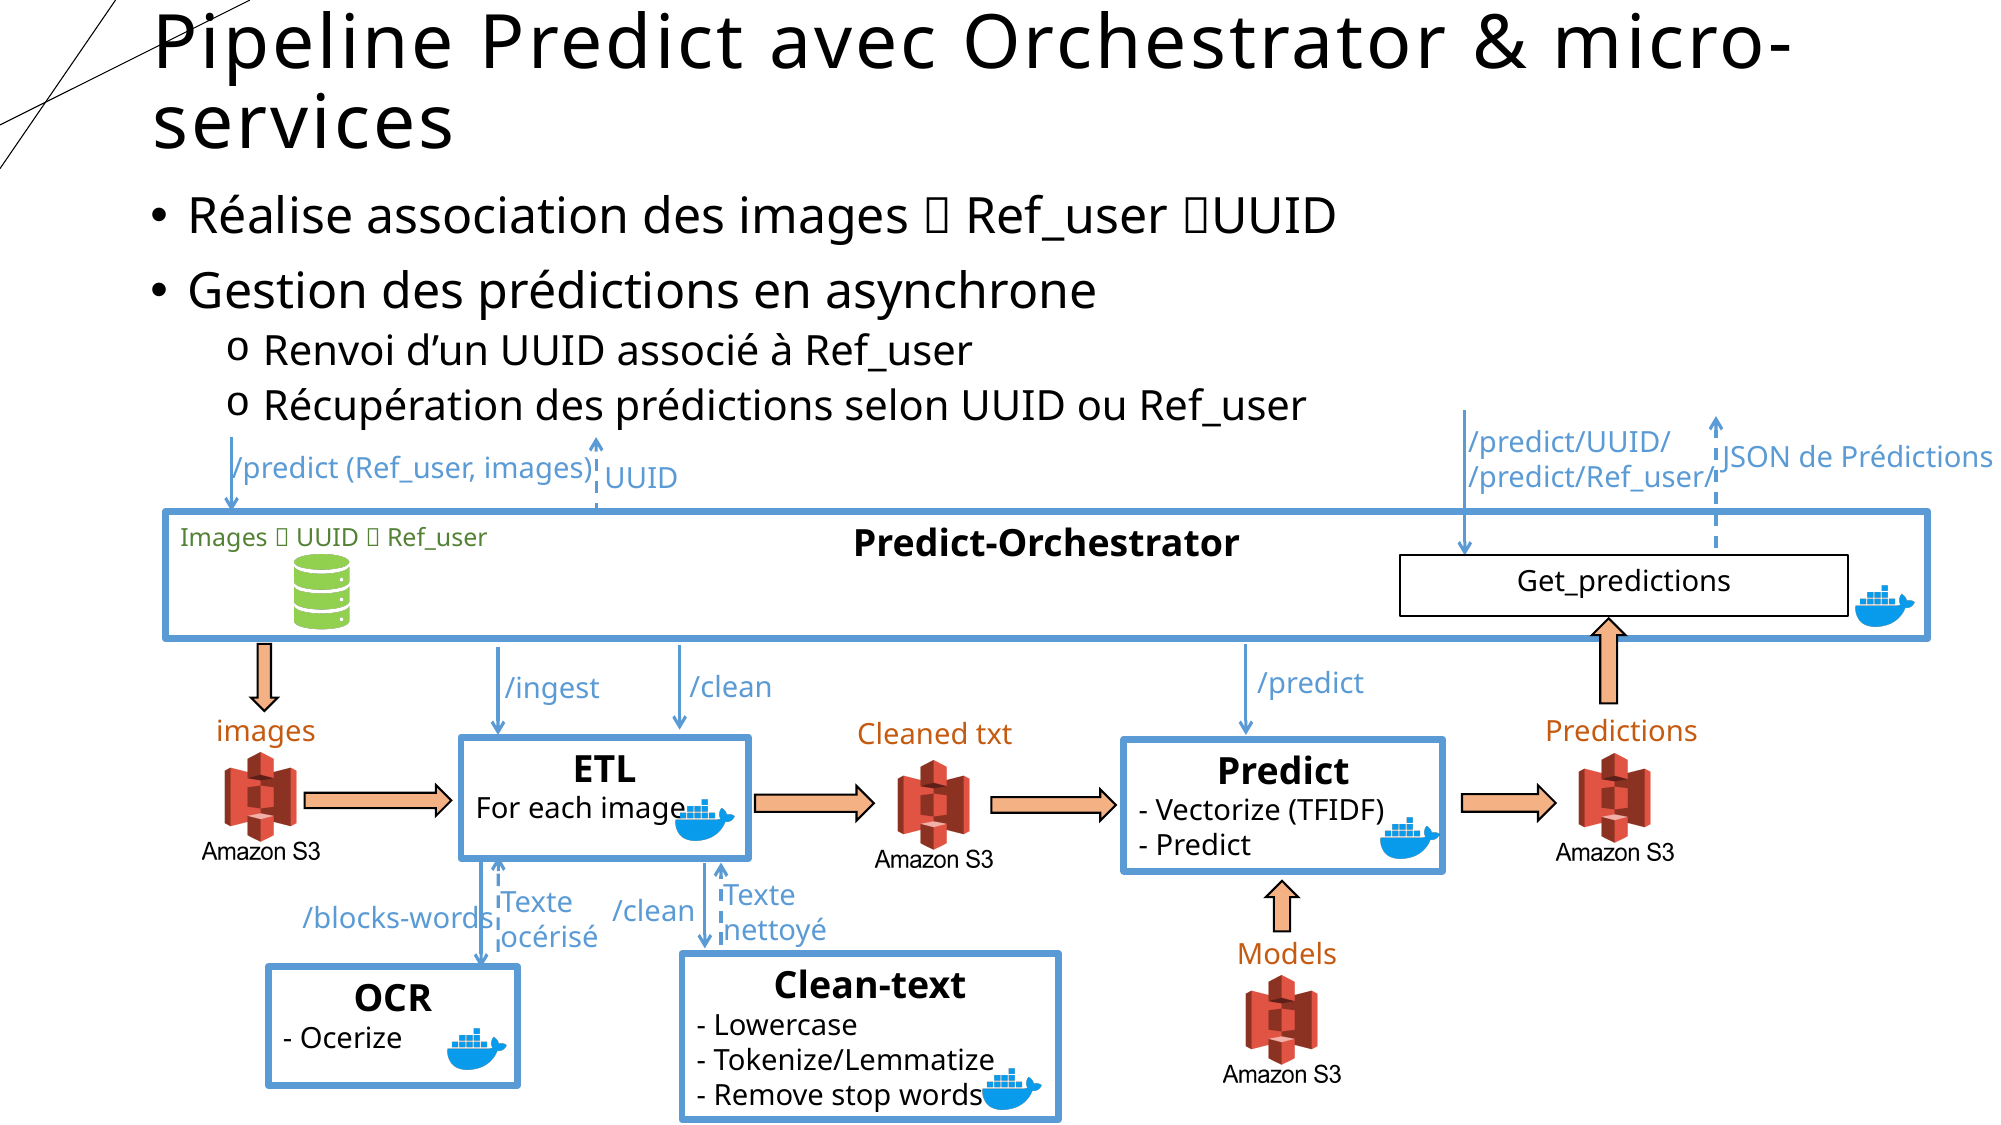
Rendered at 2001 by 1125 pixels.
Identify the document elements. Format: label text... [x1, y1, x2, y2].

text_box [1462, 410, 1721, 556]
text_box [489, 856, 610, 952]
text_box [845, 709, 1029, 871]
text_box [1715, 416, 2000, 549]
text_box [1223, 927, 1349, 1086]
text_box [677, 644, 786, 730]
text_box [1123, 739, 1443, 872]
text_box [753, 793, 845, 813]
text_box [493, 647, 612, 735]
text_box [681, 953, 1059, 1122]
text_box Cleaned txt [842, 707, 1028, 758]
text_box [268, 966, 518, 1086]
text_box [1029, 786, 1118, 824]
text_box [248, 642, 281, 704]
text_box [460, 737, 749, 859]
title Pipeline Predict avec Orchestrator & micro-services [137, 36, 1993, 133]
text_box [201, 704, 328, 863]
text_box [165, 511, 1928, 639]
list Réalise association des images  Ref_user UUID Gestion des prédictions en asynchrone Renvoi d’un UUID associé à Ref_user Récupération des prédictions selon UUID ou Ref_user [135, 182, 1940, 467]
text_box [1460, 793, 1536, 813]
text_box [712, 862, 838, 945]
text_box [328, 782, 453, 819]
text_box [1263, 879, 1301, 927]
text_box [276, 856, 521, 968]
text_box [610, 862, 713, 949]
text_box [1536, 704, 1707, 864]
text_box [165, 514, 504, 639]
text_box [1599, 639, 1619, 704]
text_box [227, 437, 593, 512]
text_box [593, 437, 690, 516]
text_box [1245, 643, 1376, 735]
